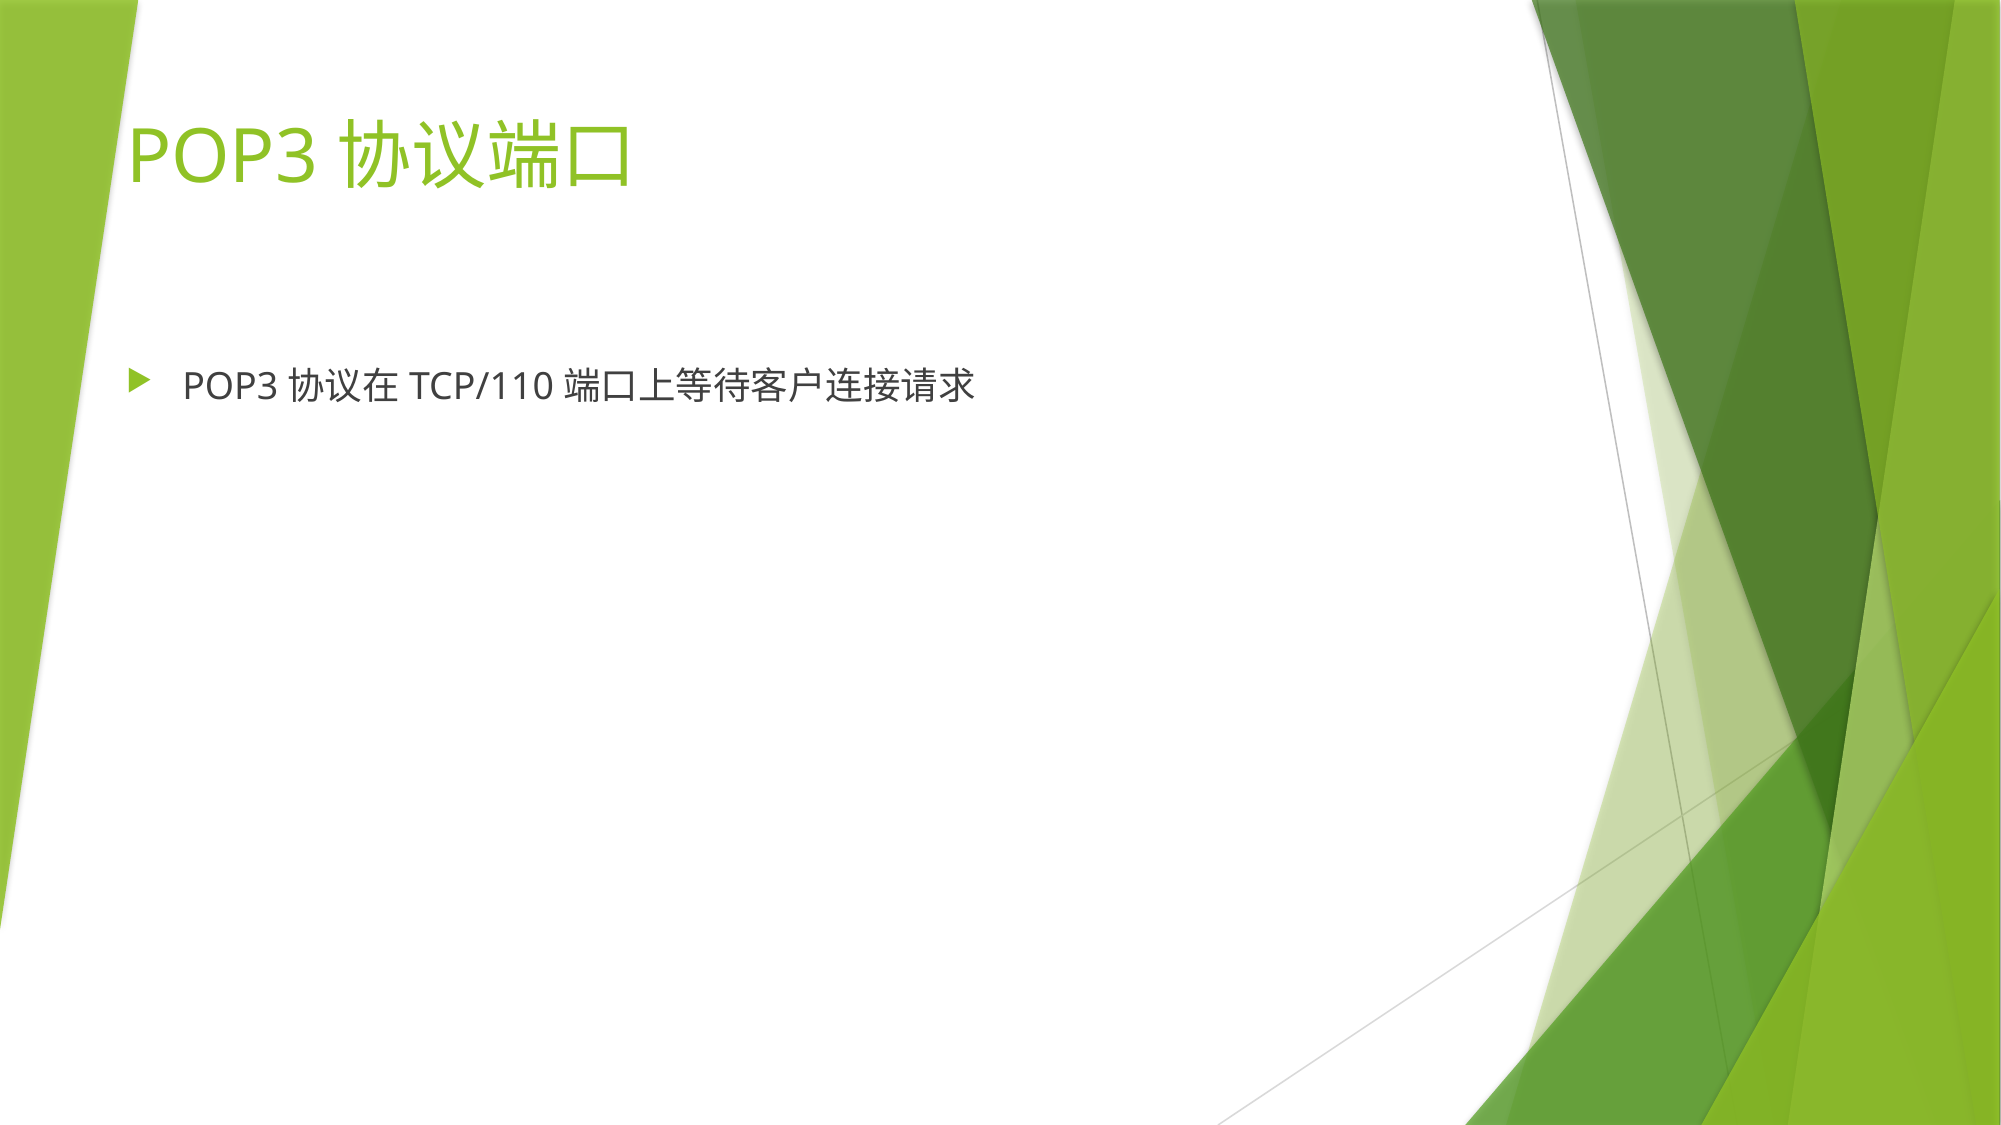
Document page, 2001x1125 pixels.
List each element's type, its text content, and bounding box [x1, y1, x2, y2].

list POP3协议在TCP/110端口上等待客户连接请求 [111, 354, 1004, 449]
title POP3协议端口 [111, 99, 1522, 317]
